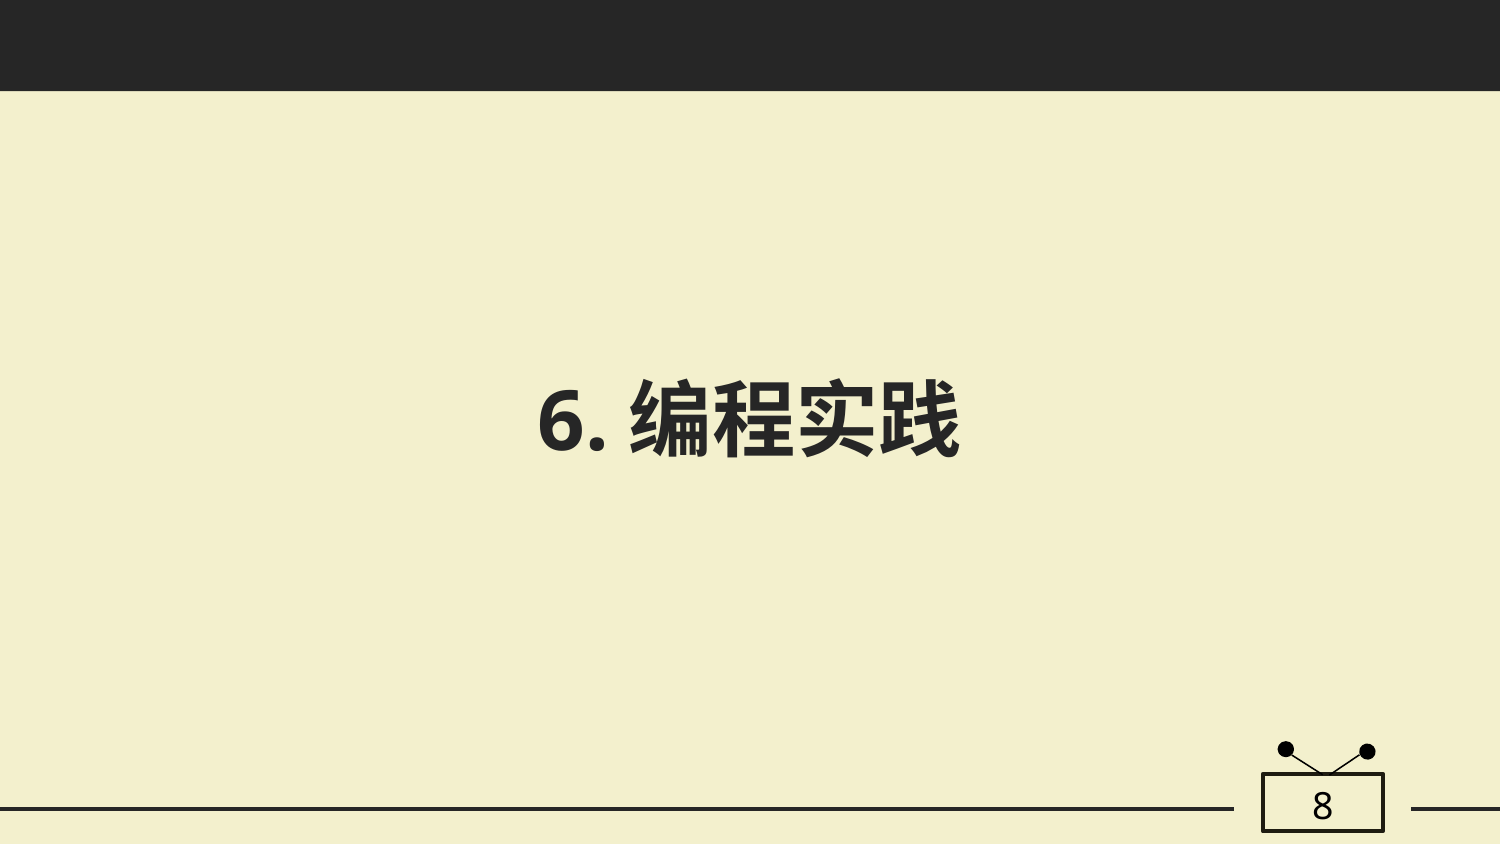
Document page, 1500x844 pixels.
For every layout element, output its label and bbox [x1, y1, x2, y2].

text_box [1262, 740, 1383, 839]
text_box [0, 0, 1500, 810]
